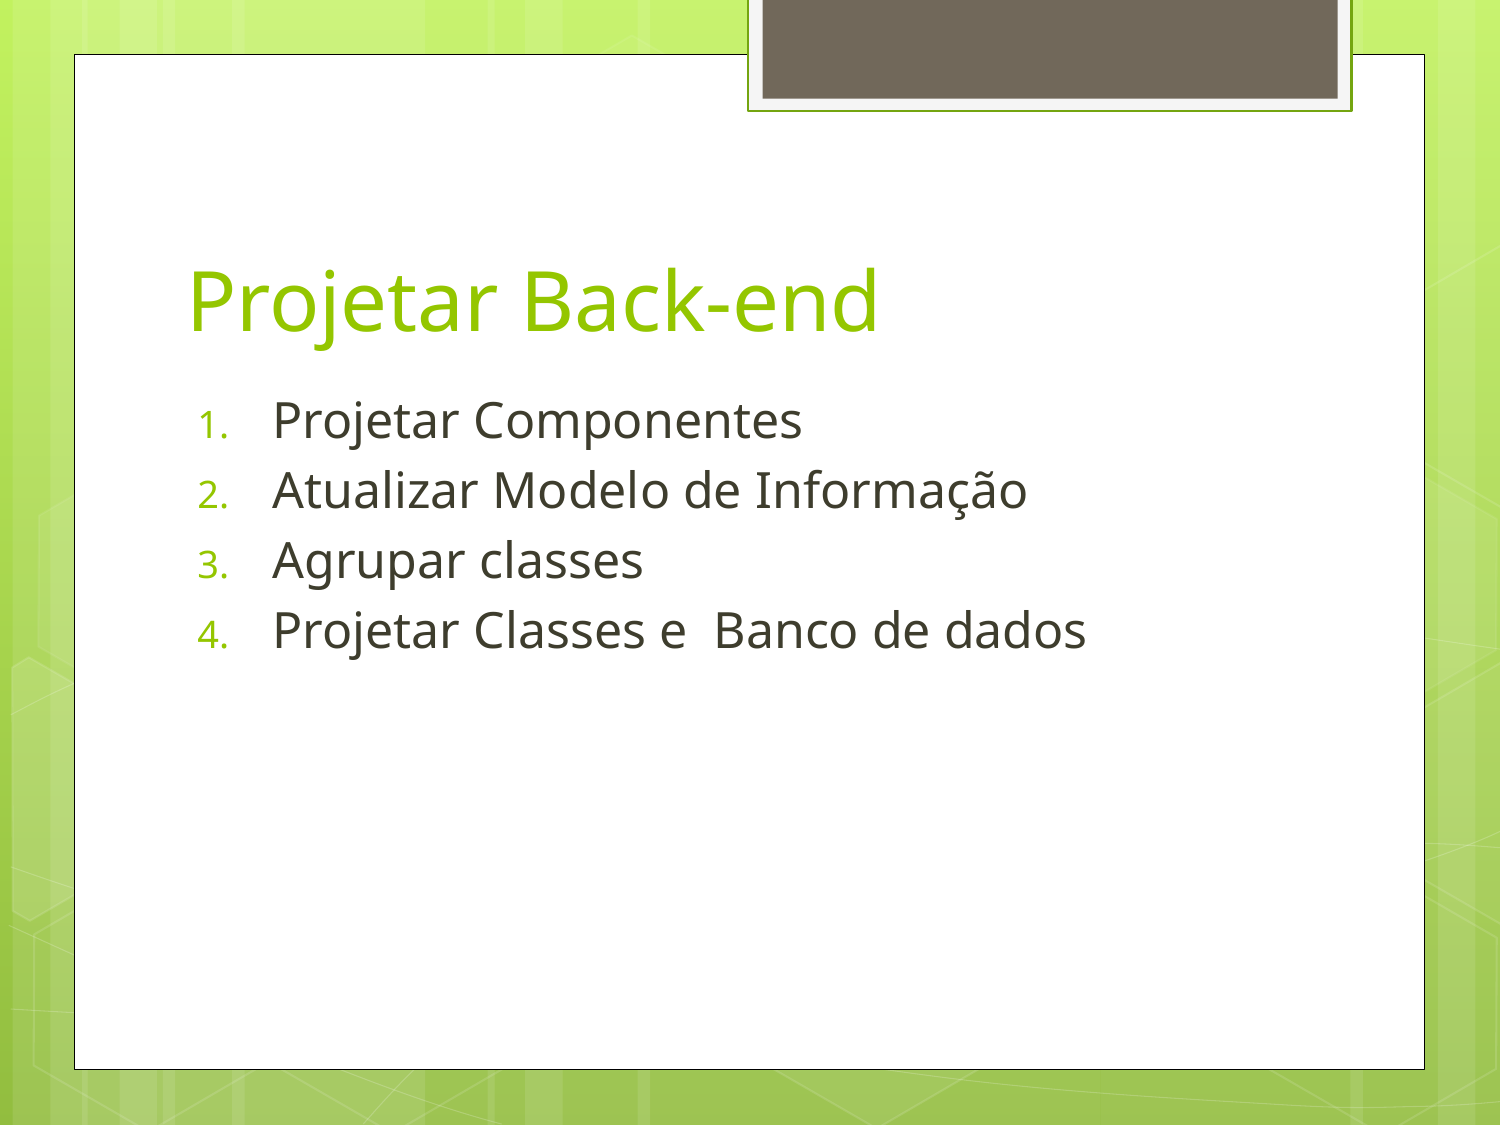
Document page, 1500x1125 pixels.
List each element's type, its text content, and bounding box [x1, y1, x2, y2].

title Projetar Back-end [171, 168, 1324, 357]
list Projetar Componentes Atualizar Modelo de Informação Agrupar classes Projetar Classes e Banco de dados [171, 381, 1283, 957]
